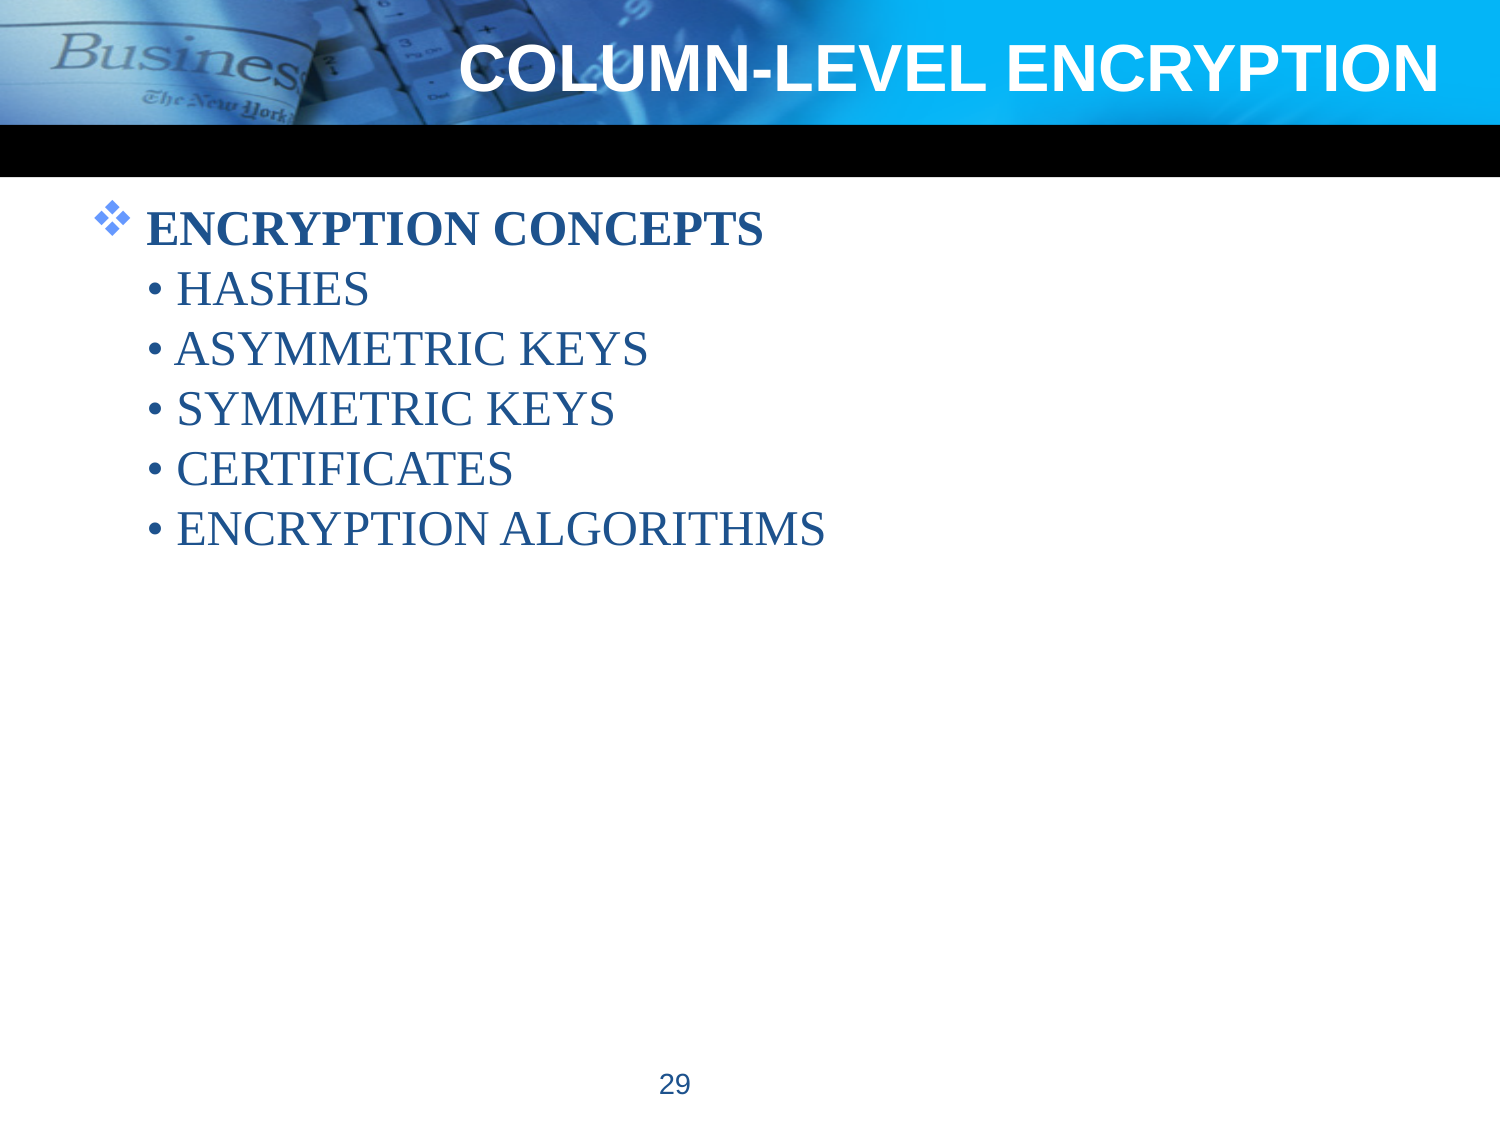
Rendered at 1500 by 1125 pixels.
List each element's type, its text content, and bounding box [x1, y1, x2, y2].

picture [0, 0, 830, 124]
list ENCRYPTION CONCEPTS • HASHES • ASYMMETRIC KEYS • SYMMETRIC KEYS • CERTIFICATES • ENCRYPTION ALGORITHMS [75, 187, 1425, 1050]
slide_number 29 [500, 1057, 850, 1111]
title COLUMN-LEVEL ENCRYPTION [37, 12, 1475, 118]
